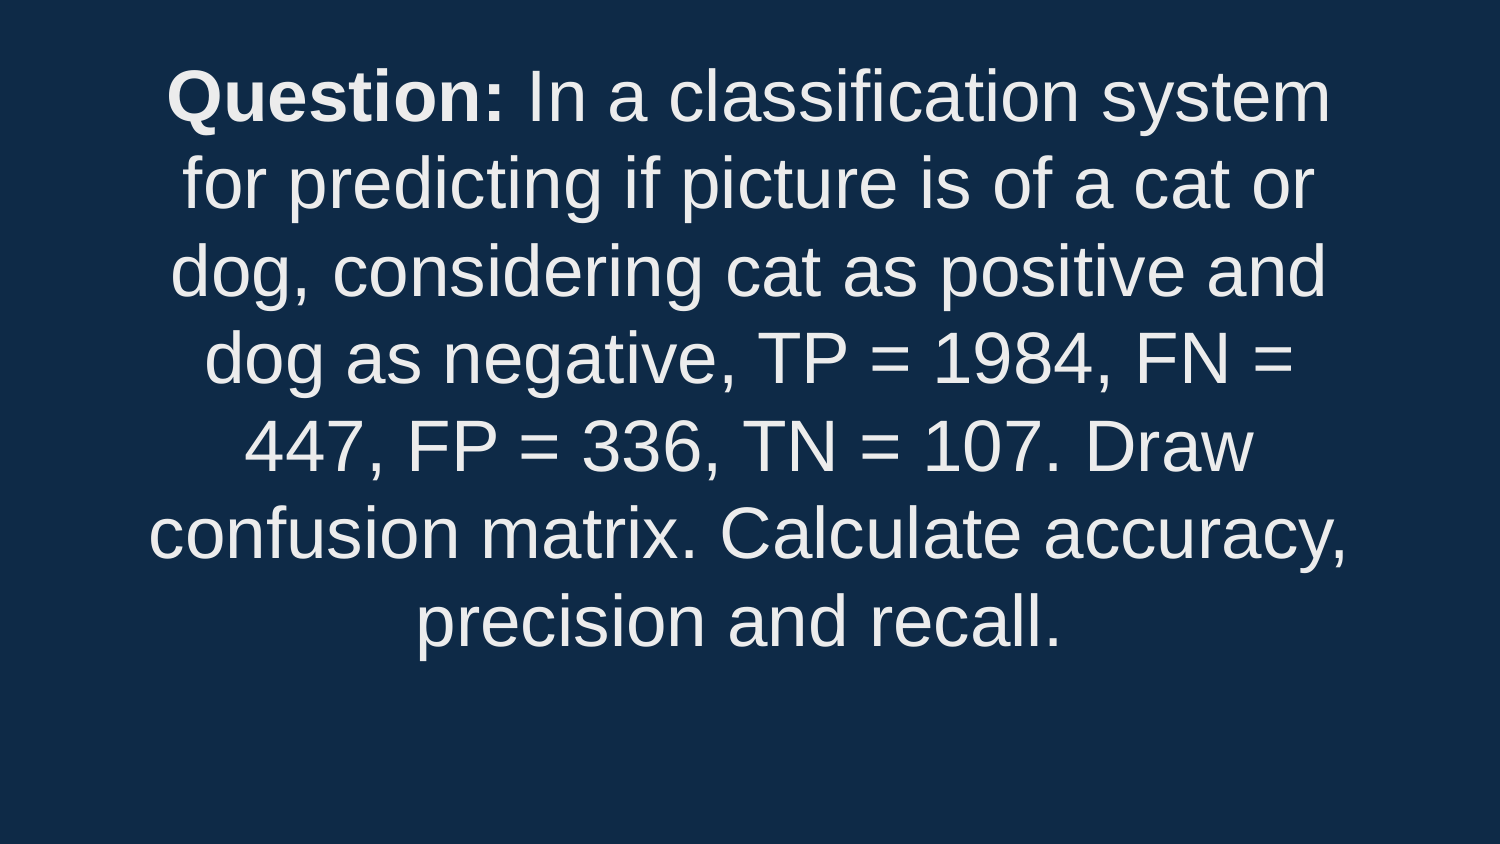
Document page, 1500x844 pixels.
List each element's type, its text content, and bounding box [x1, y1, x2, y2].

title Question: In a classification system for predicting if picture is of a cat or dog, considering cat as positive and dog as negative, TP = 1984, FN = 447, FP = 336, TN = 107. Draw confusion matrix. Calculate accuracy, precision and recall. [122, 33, 1378, 343]
